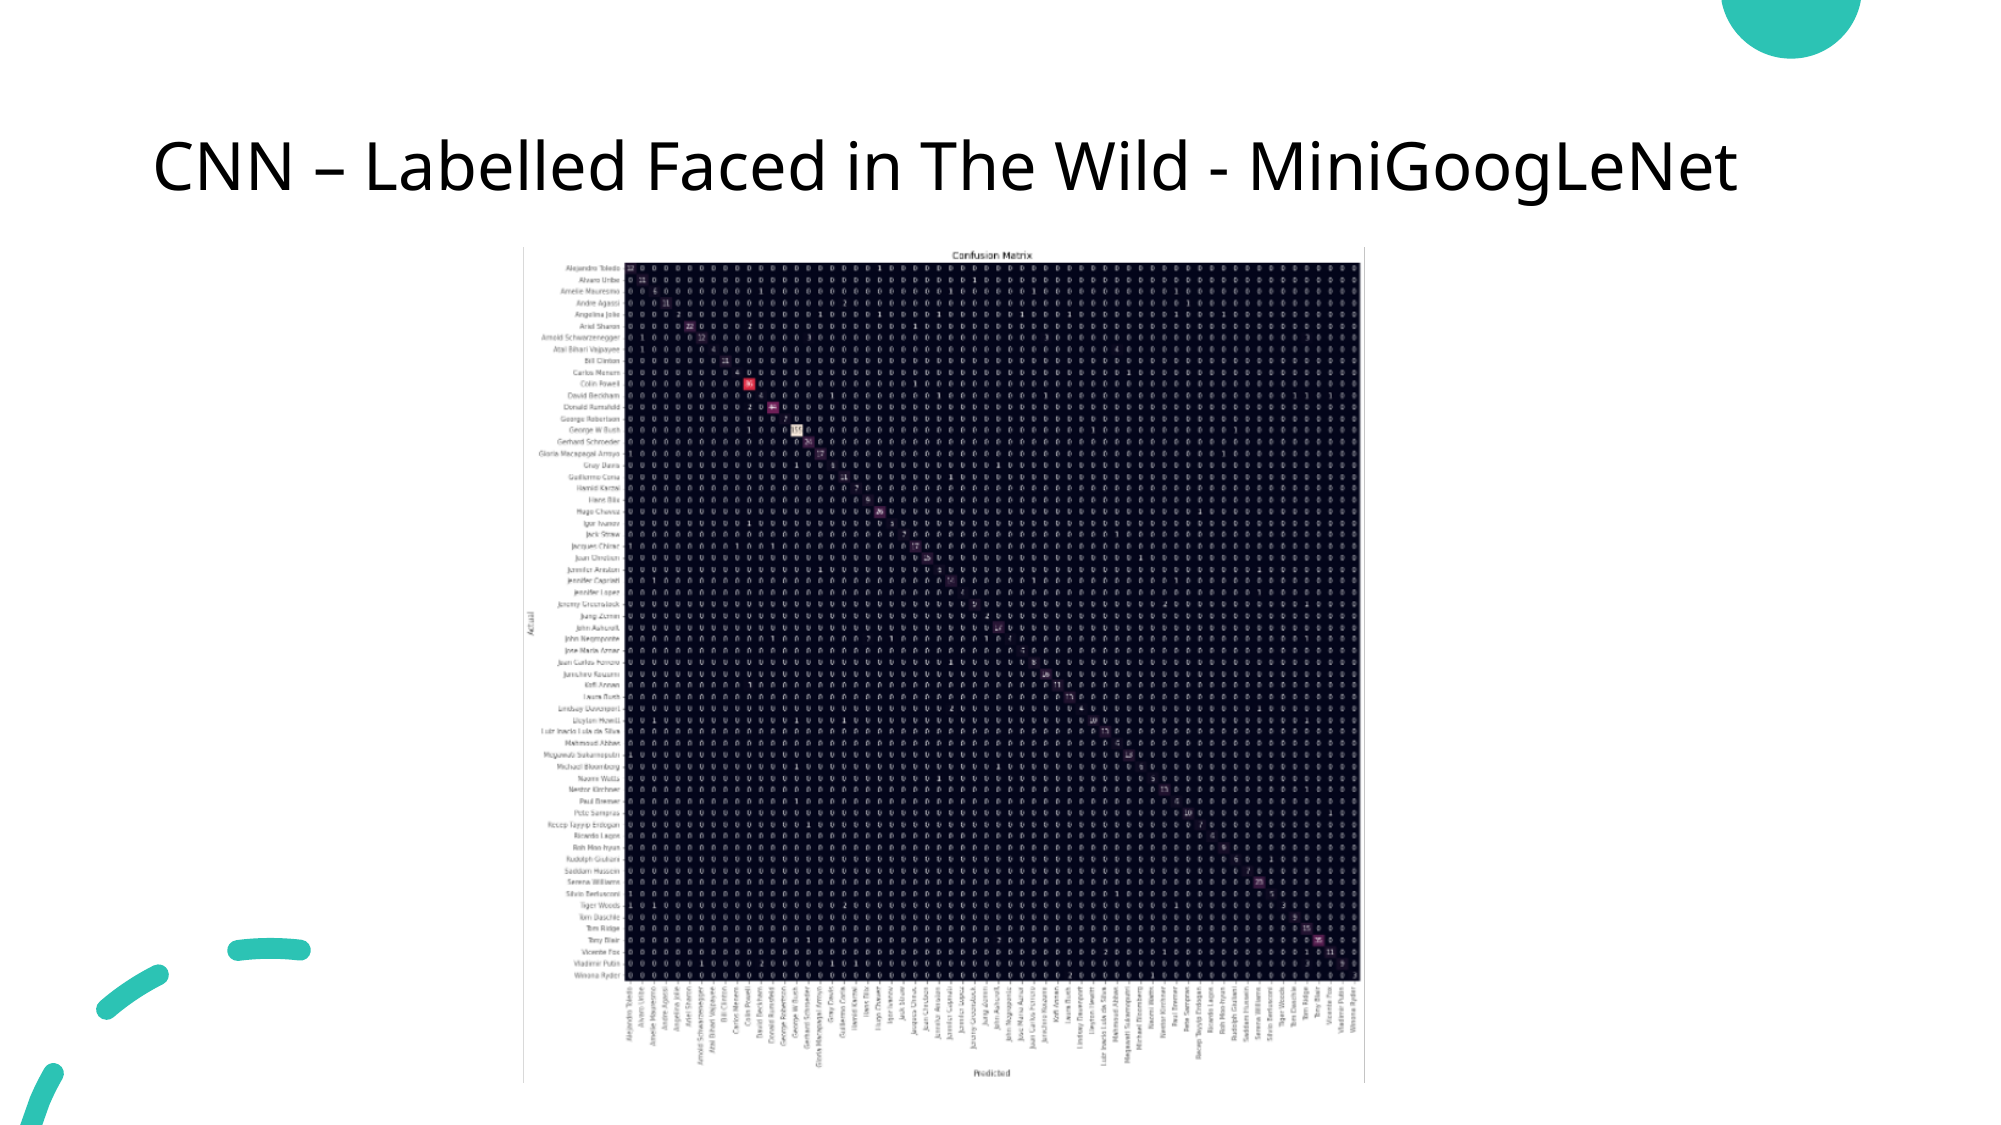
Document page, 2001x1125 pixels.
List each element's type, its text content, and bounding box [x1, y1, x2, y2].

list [522, 247, 1366, 1083]
title CNN – Labelled Faced in The Wild - MiniGoogLeNet [137, 59, 1863, 278]
